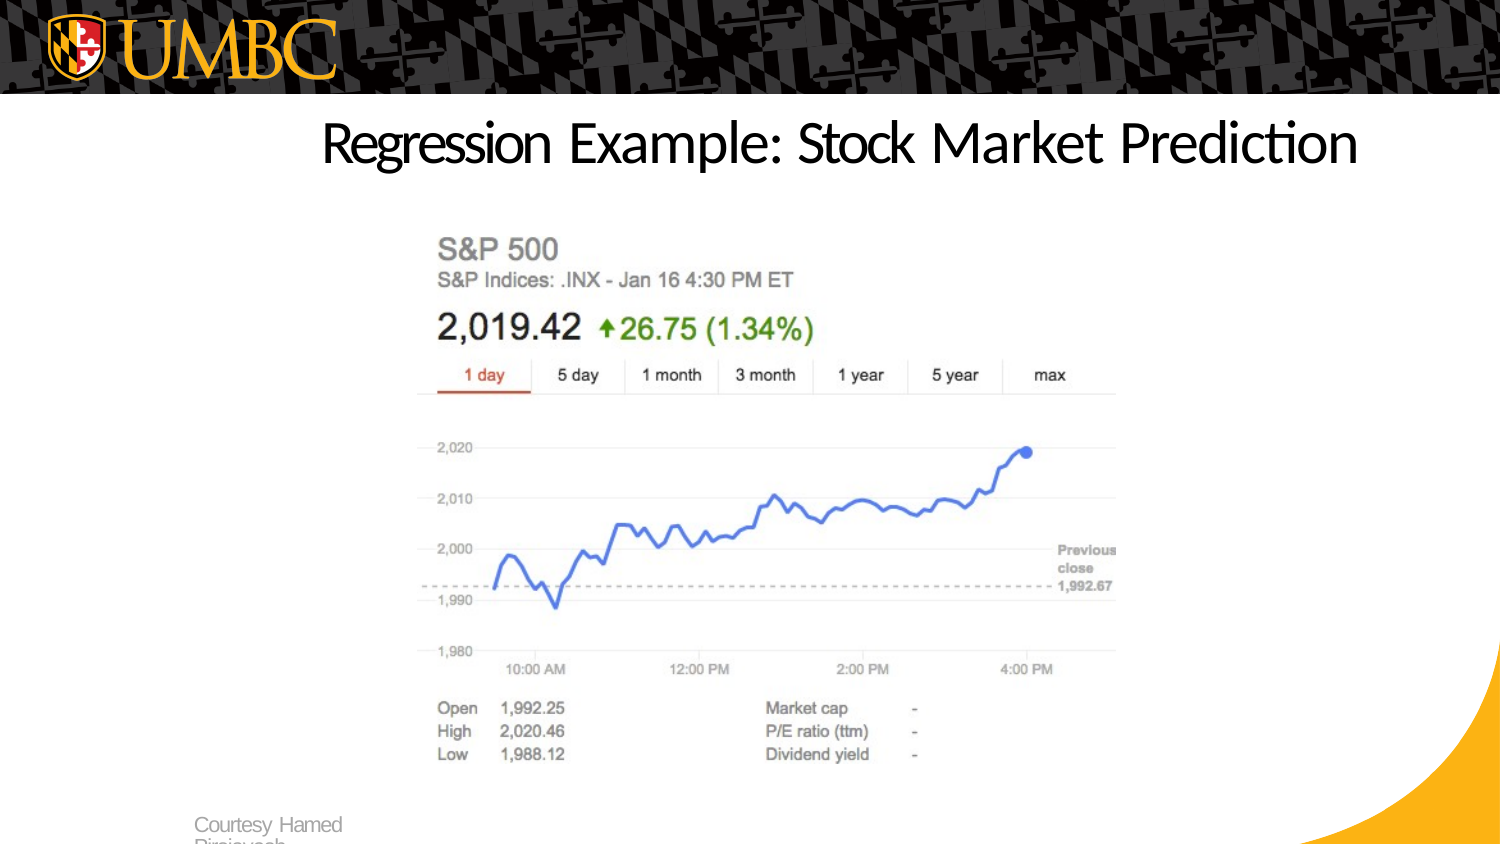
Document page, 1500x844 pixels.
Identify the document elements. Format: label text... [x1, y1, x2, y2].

picture [416, 236, 1116, 764]
picture [1299, 639, 1500, 844]
picture [0, 0, 1500, 94]
title Regression Example: Stock Market Prediction [274, 66, 1363, 209]
text_box Courtesy Hamed Pirsiavash [192, 813, 440, 844]
